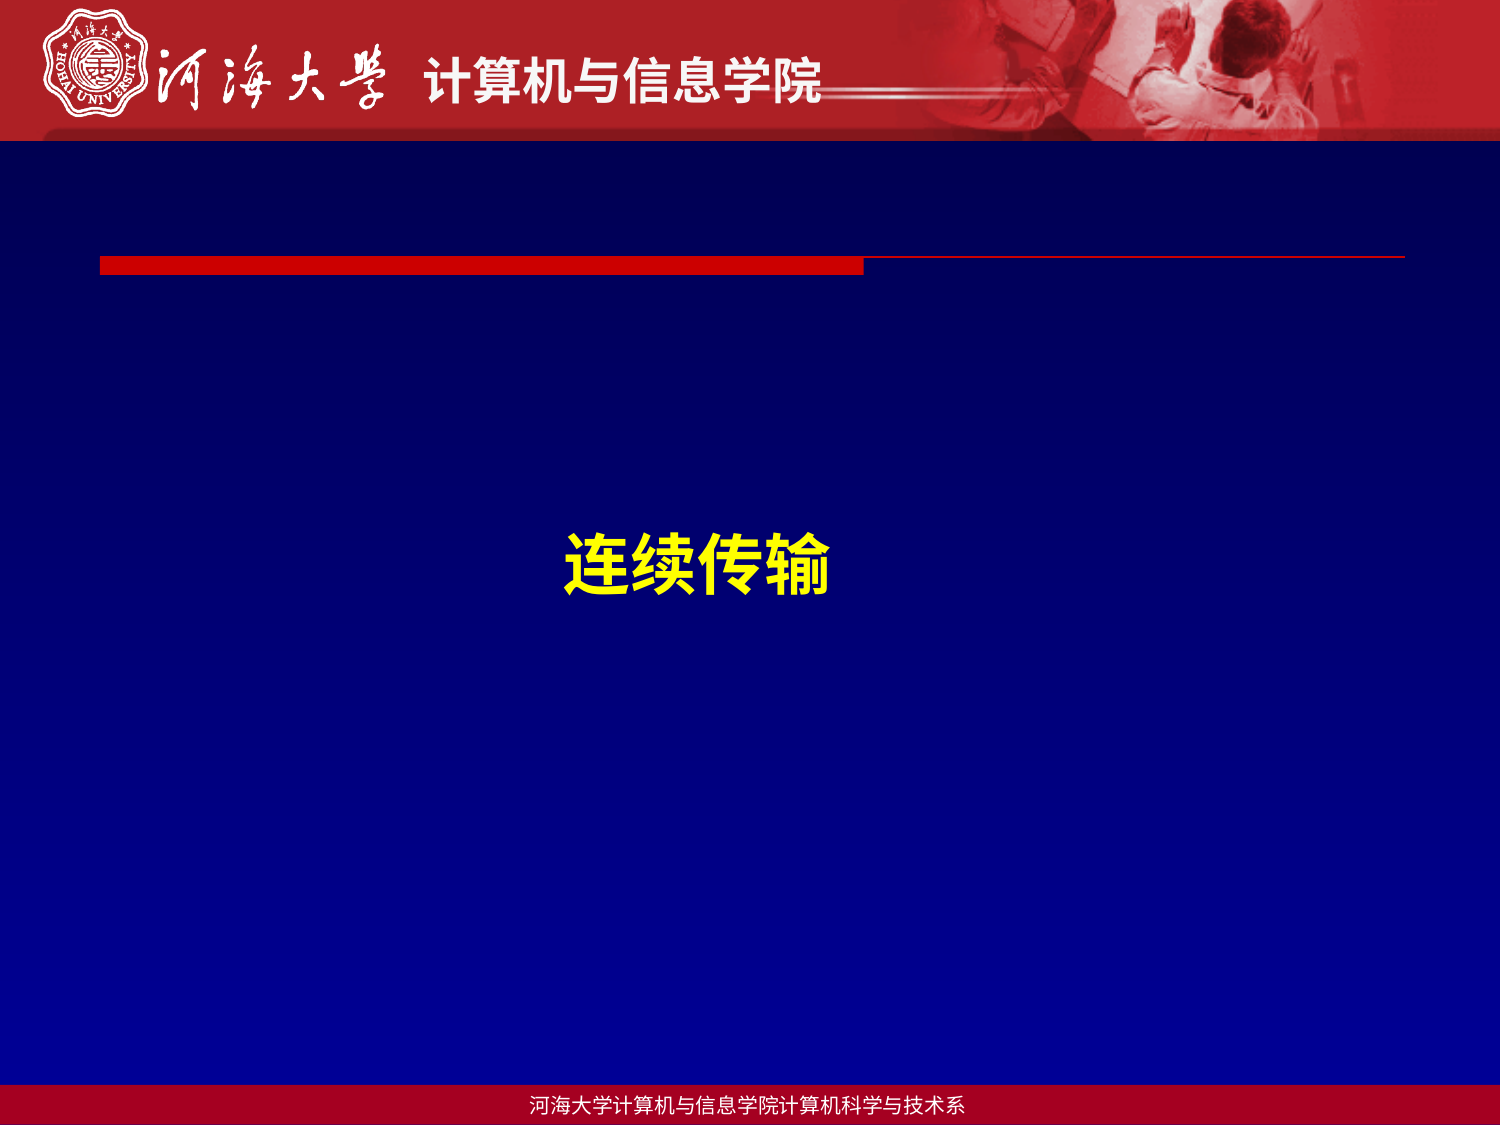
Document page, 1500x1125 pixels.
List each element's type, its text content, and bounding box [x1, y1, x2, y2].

text_box 连续传输 [549, 515, 864, 610]
picture [0, 0, 1500, 141]
